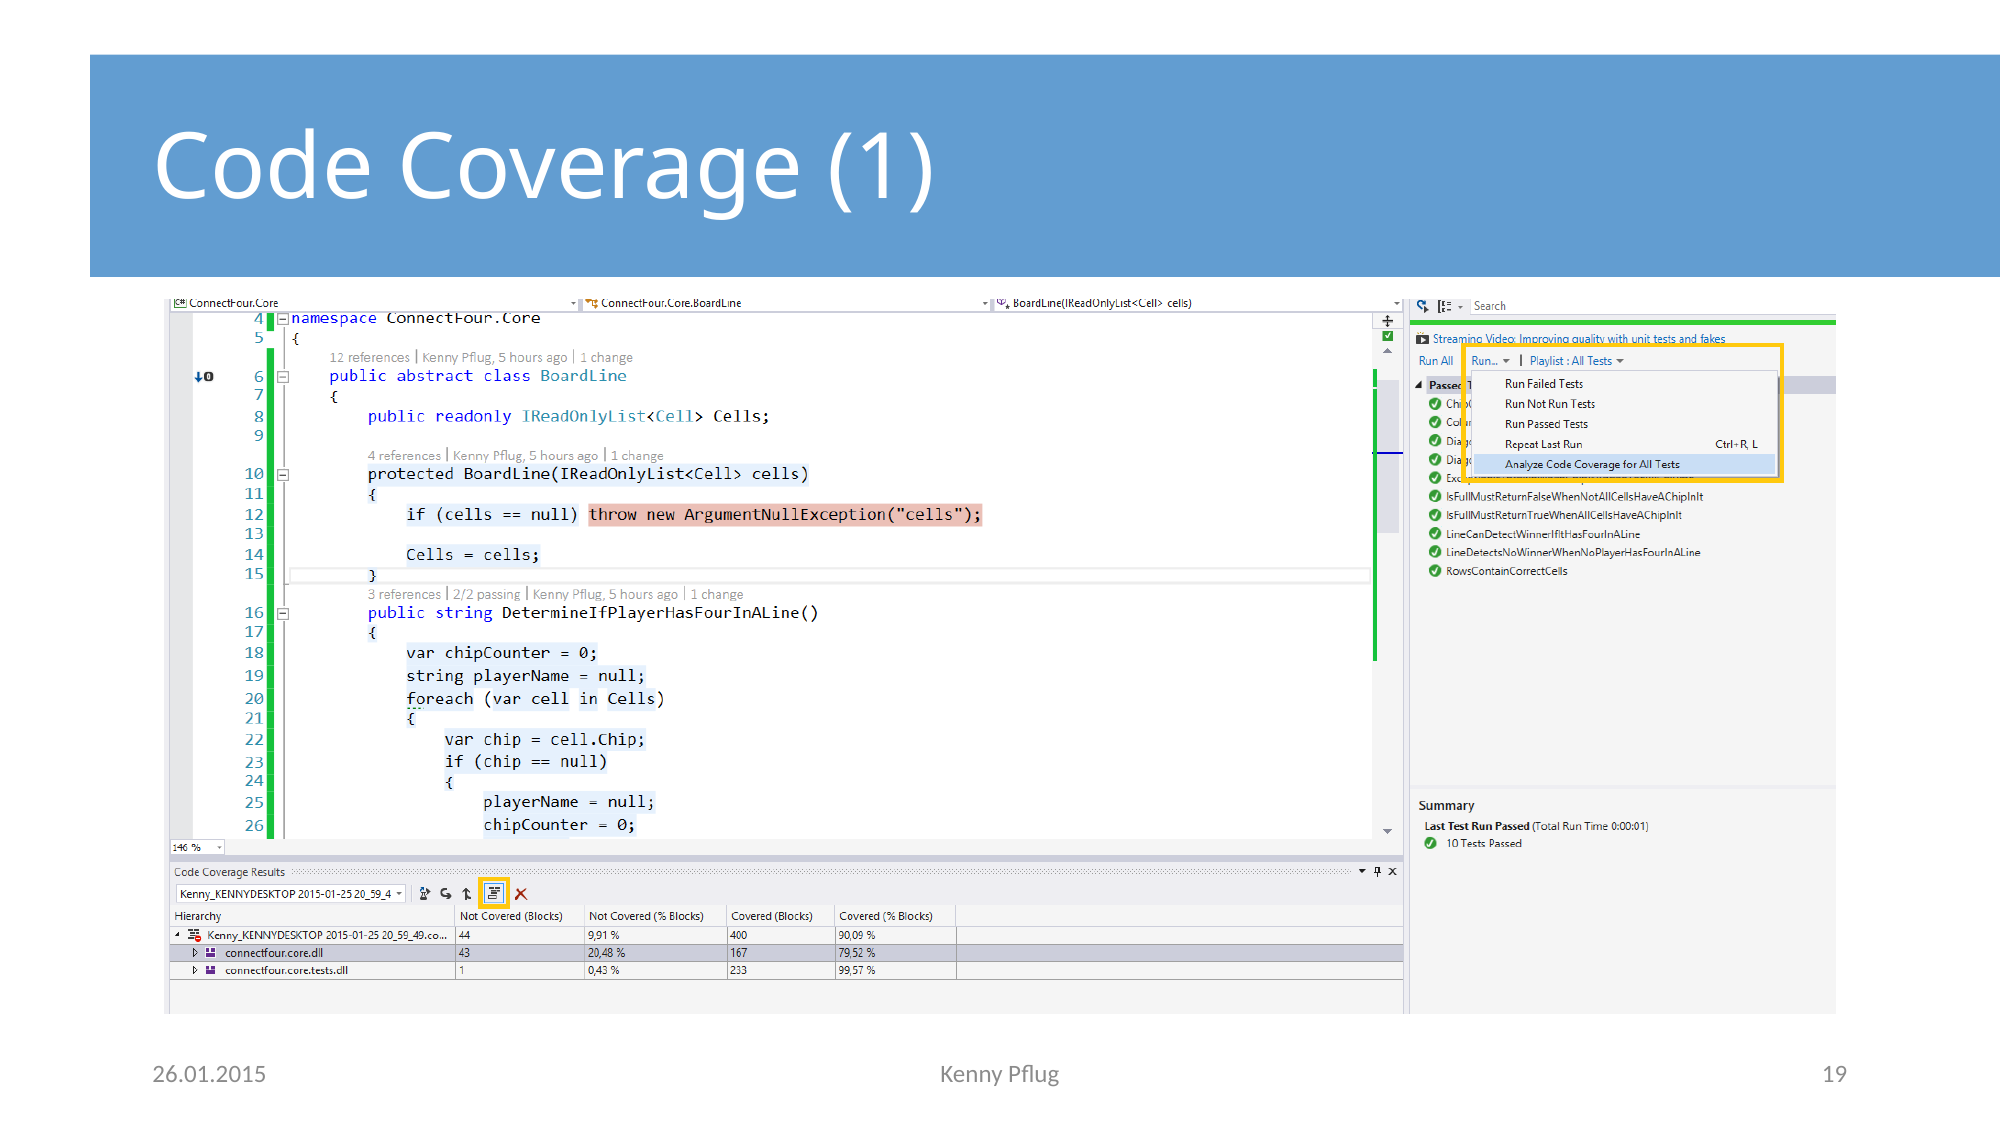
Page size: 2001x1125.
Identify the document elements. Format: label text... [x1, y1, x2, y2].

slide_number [137, 1042, 588, 1103]
footer Kenny Pflug [662, 1042, 1338, 1103]
title Code Coverage (1) [137, 59, 2000, 278]
slide_number 19 [1412, 1042, 1863, 1103]
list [164, 299, 1836, 1014]
